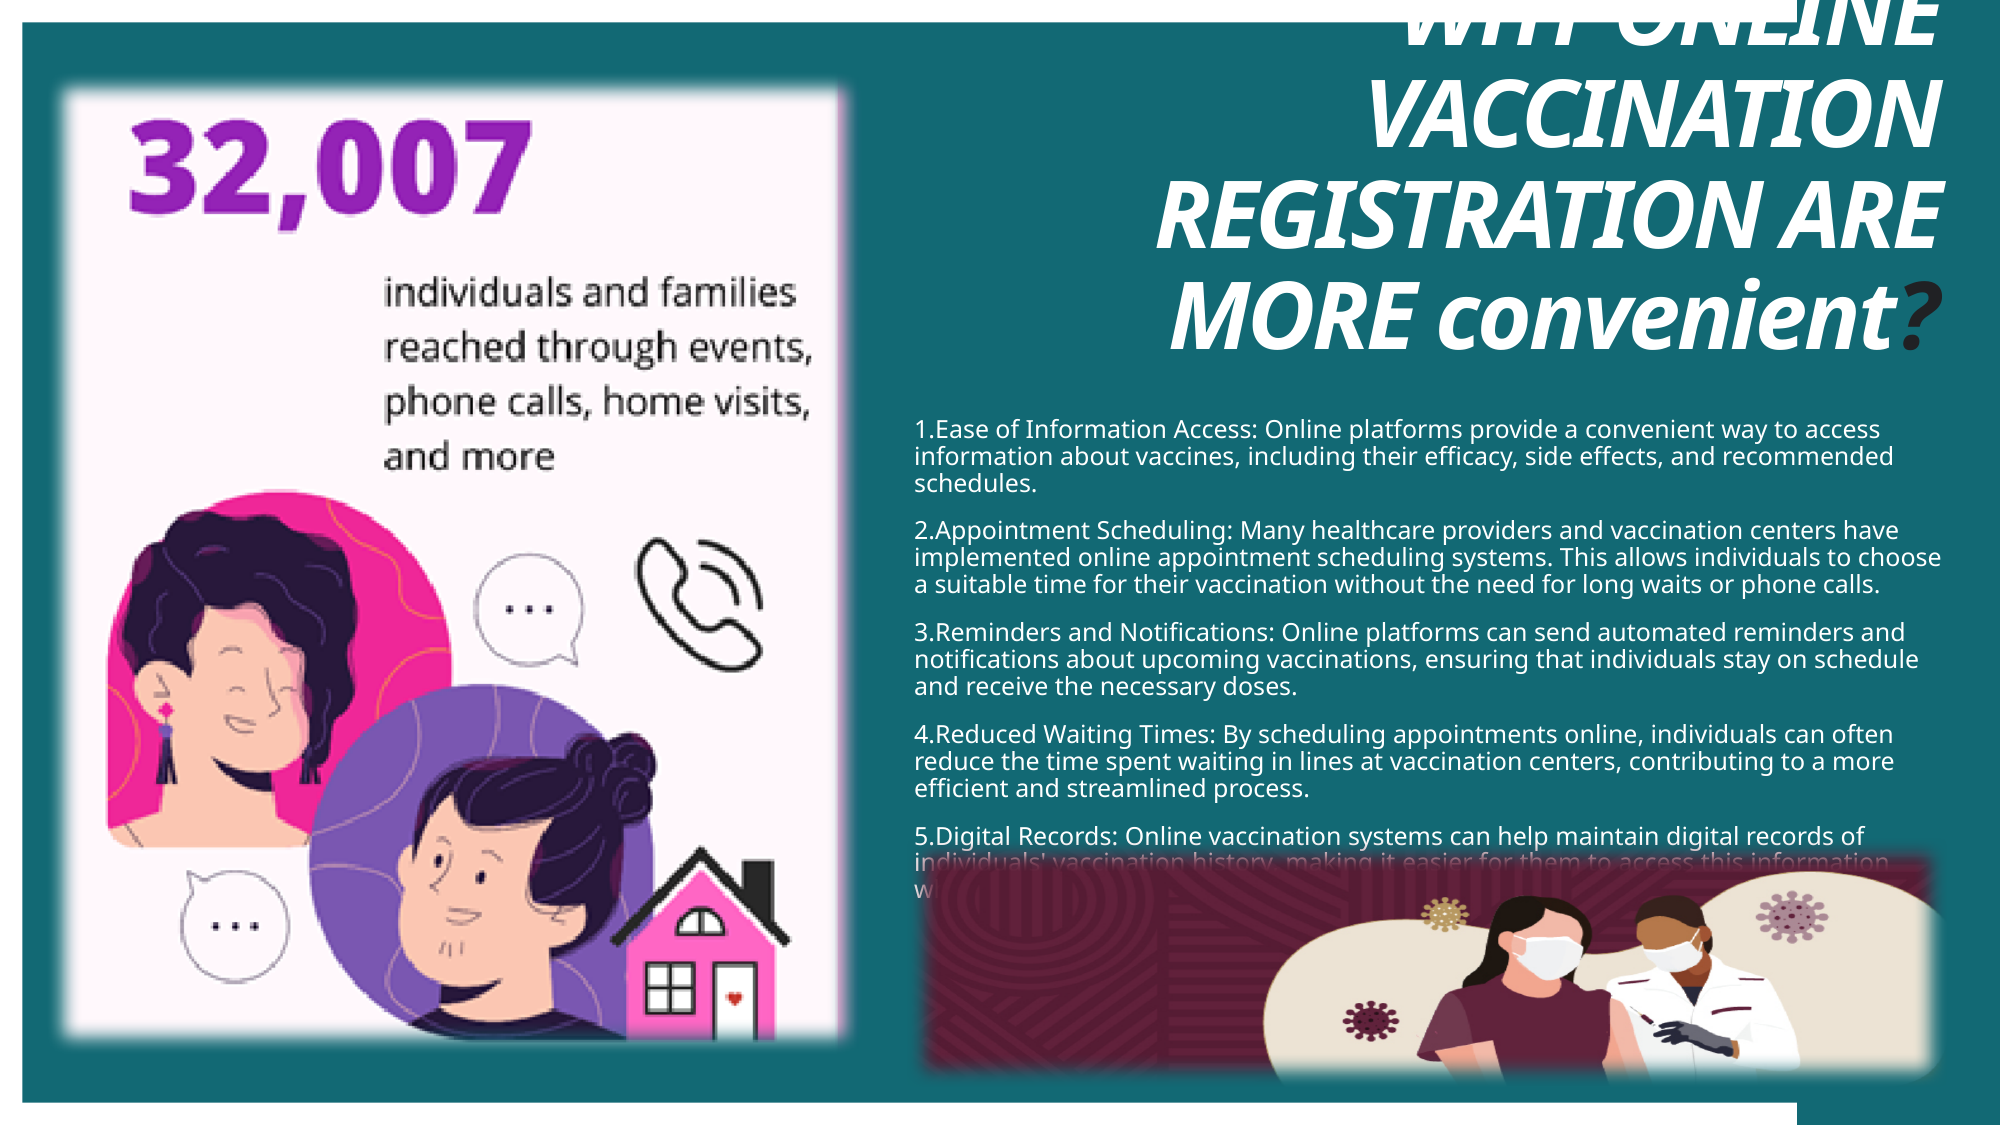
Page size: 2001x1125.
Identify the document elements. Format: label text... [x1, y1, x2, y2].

picture [46, 71, 862, 1054]
picture [907, 838, 1947, 1087]
subtitle Ease of Information Access: Online platforms provide a convenient way to access information about vaccines, including their efficacy, side effects, and recommended schedules. Appointment Scheduling: Many healthcare providers and vaccination centers have implemented online appointment scheduling systems. This allows individuals to choose a suitable time for their vaccination without the need for long waits or phone calls. Reminders and Notifications: Online platforms can send automated reminders and notifications about upcoming vaccinations, ensuring that individuals stay on schedule and receive the necessary doses. Reduced Waiting Times: By scheduling appointments online, individuals can often reduce the time spent waiting in lines at vaccination centers, contributing to a more efficient and streamlined process. Digital Records: Online vaccination systems can help maintain digital records of individuals' vaccination history, making it easier for them to access this information when needed. [914, 416, 1954, 1073]
title WHY ONLINE VACCINATION REGISTRATION ARE MORE convenient? [914, 122, 1940, 370]
